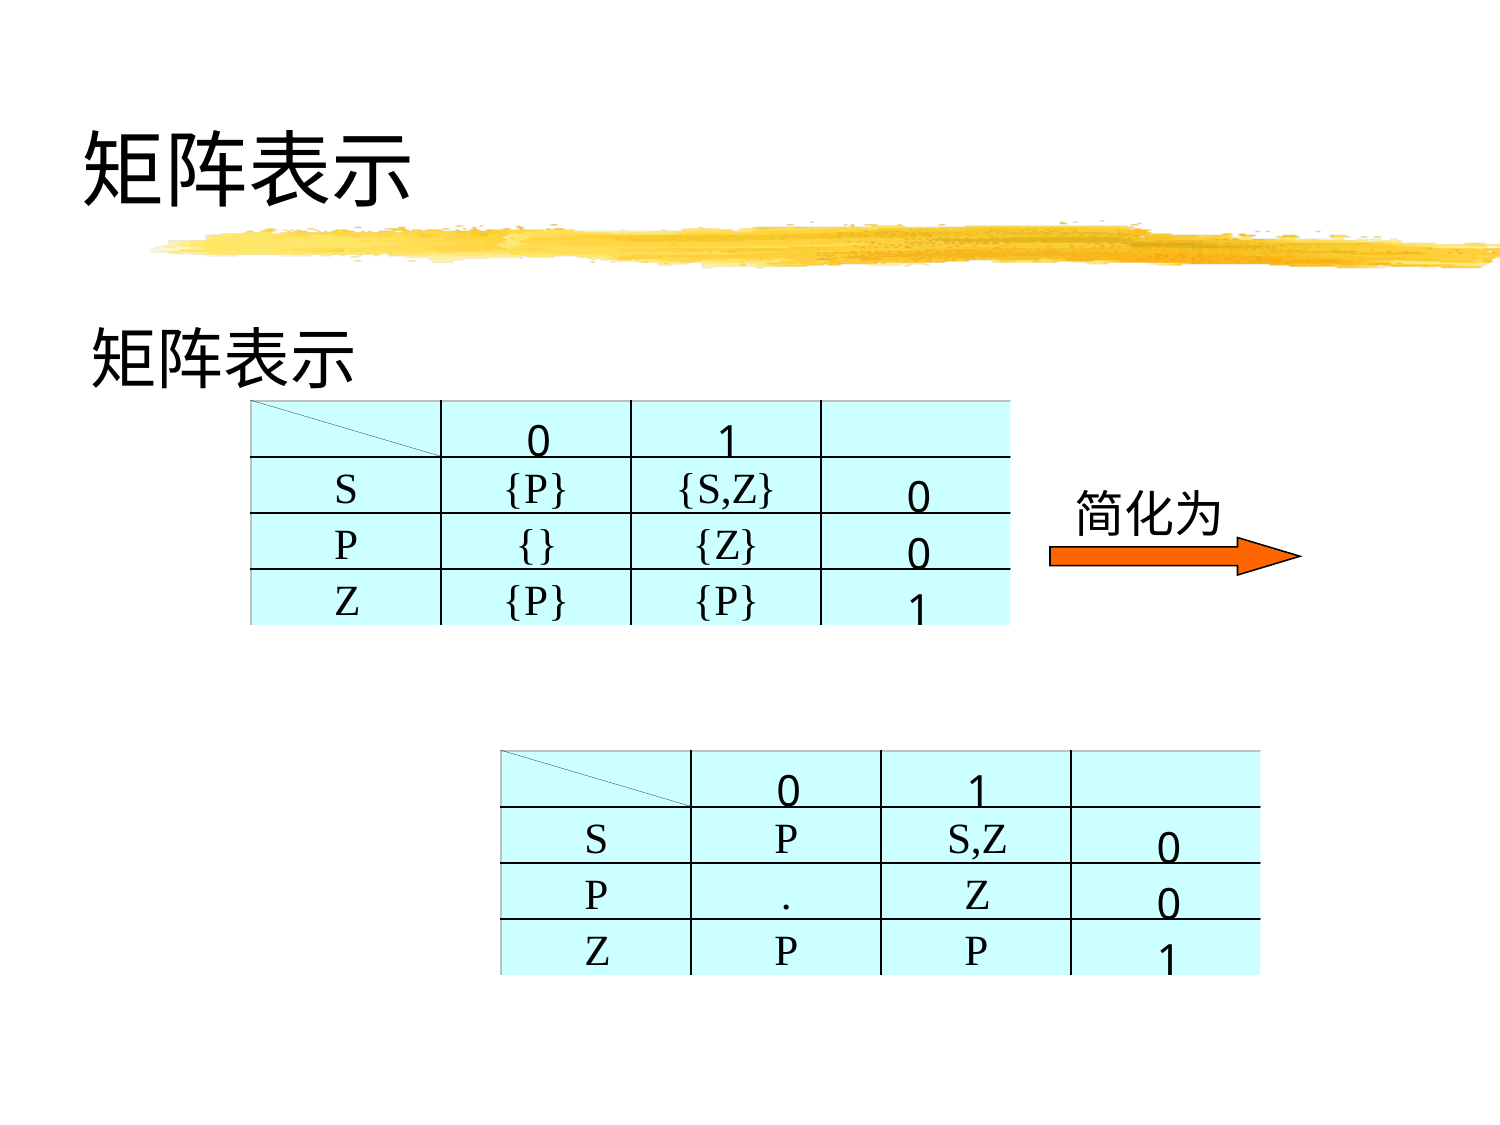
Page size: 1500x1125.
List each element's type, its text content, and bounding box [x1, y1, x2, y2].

title 矩阵表示 [66, 37, 1342, 226]
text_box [499, 749, 1263, 978]
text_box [249, 399, 1013, 628]
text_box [1049, 474, 1301, 576]
picture [150, 215, 1500, 279]
list 矩阵表示 [74, 309, 1417, 994]
